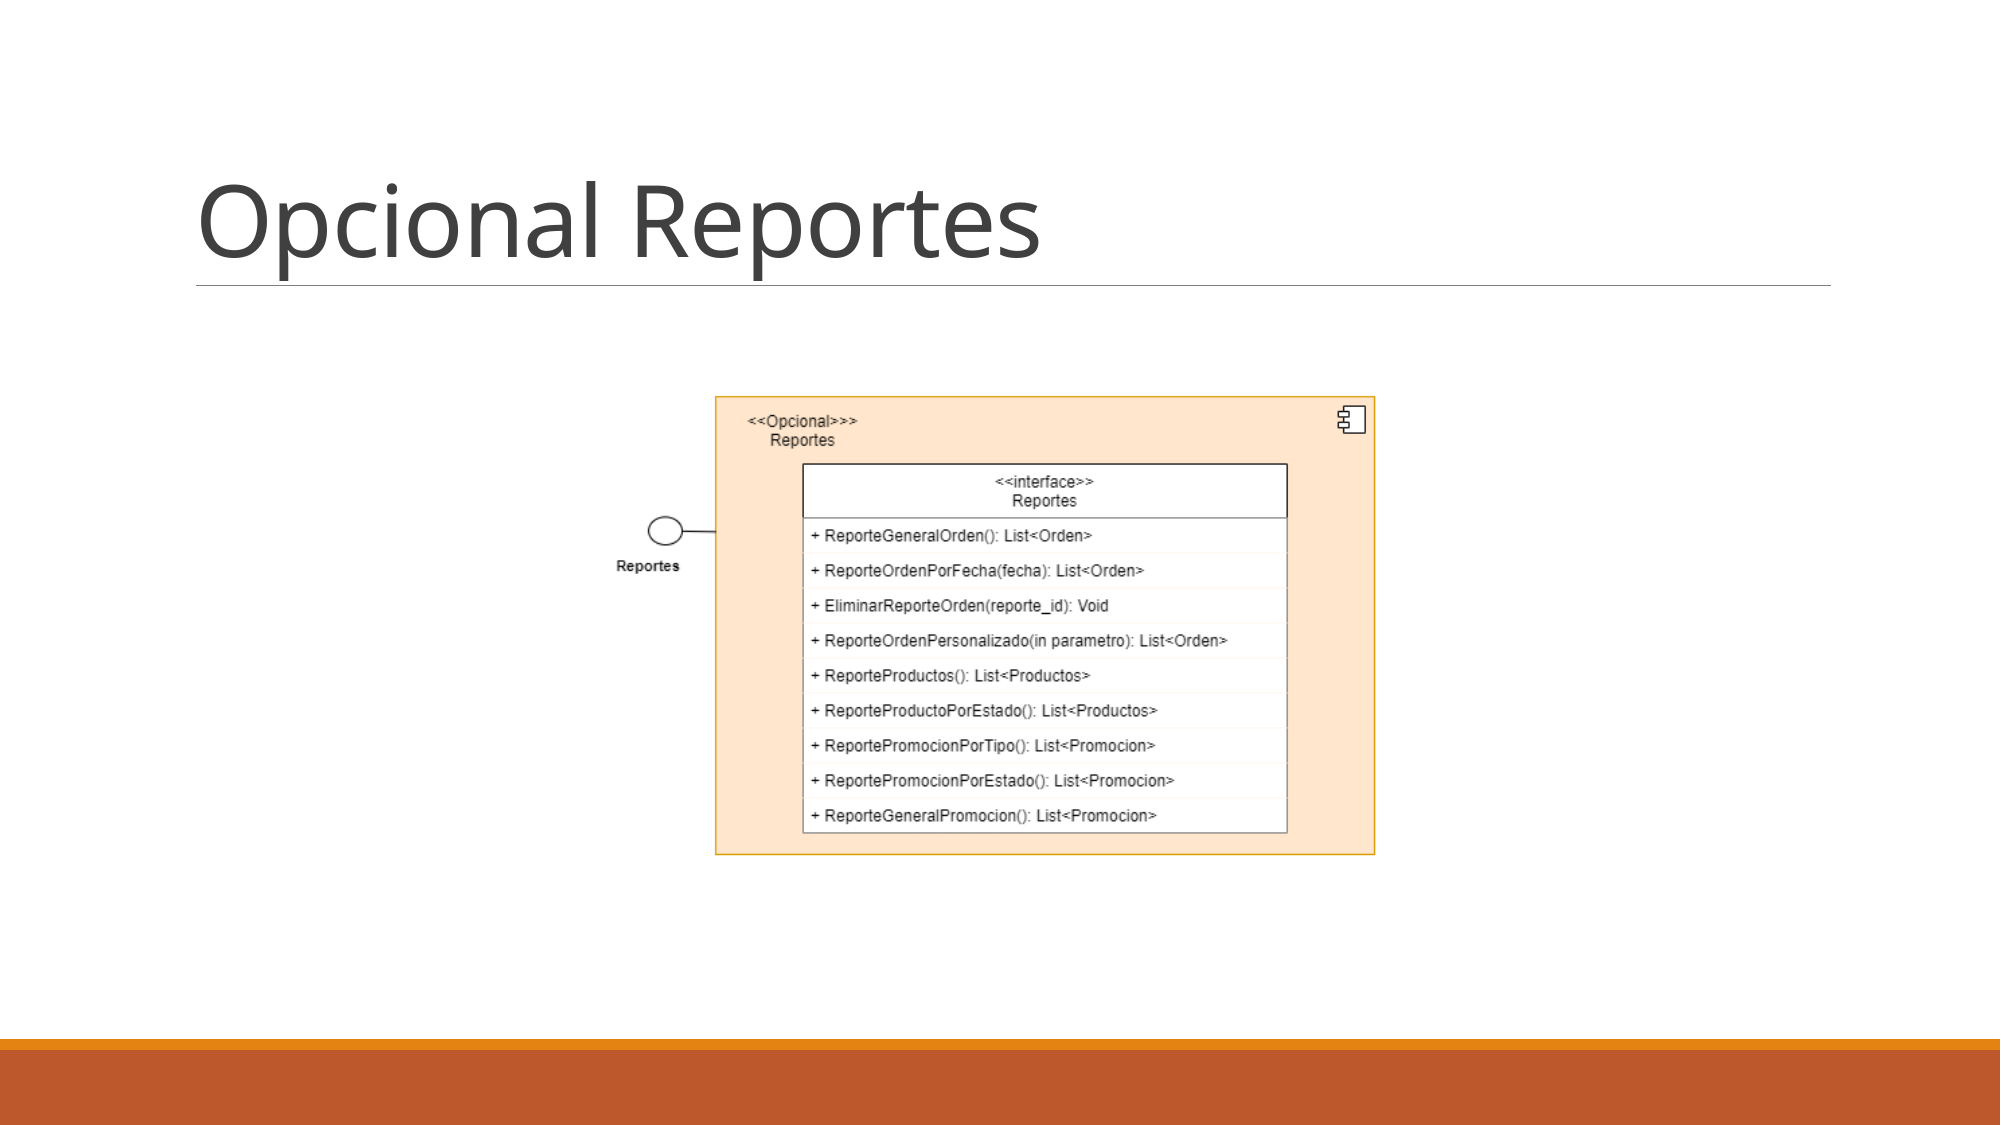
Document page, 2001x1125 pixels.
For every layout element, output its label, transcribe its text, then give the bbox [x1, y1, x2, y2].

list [526, 302, 1484, 964]
title Opcional Reportes [180, 47, 1830, 285]
